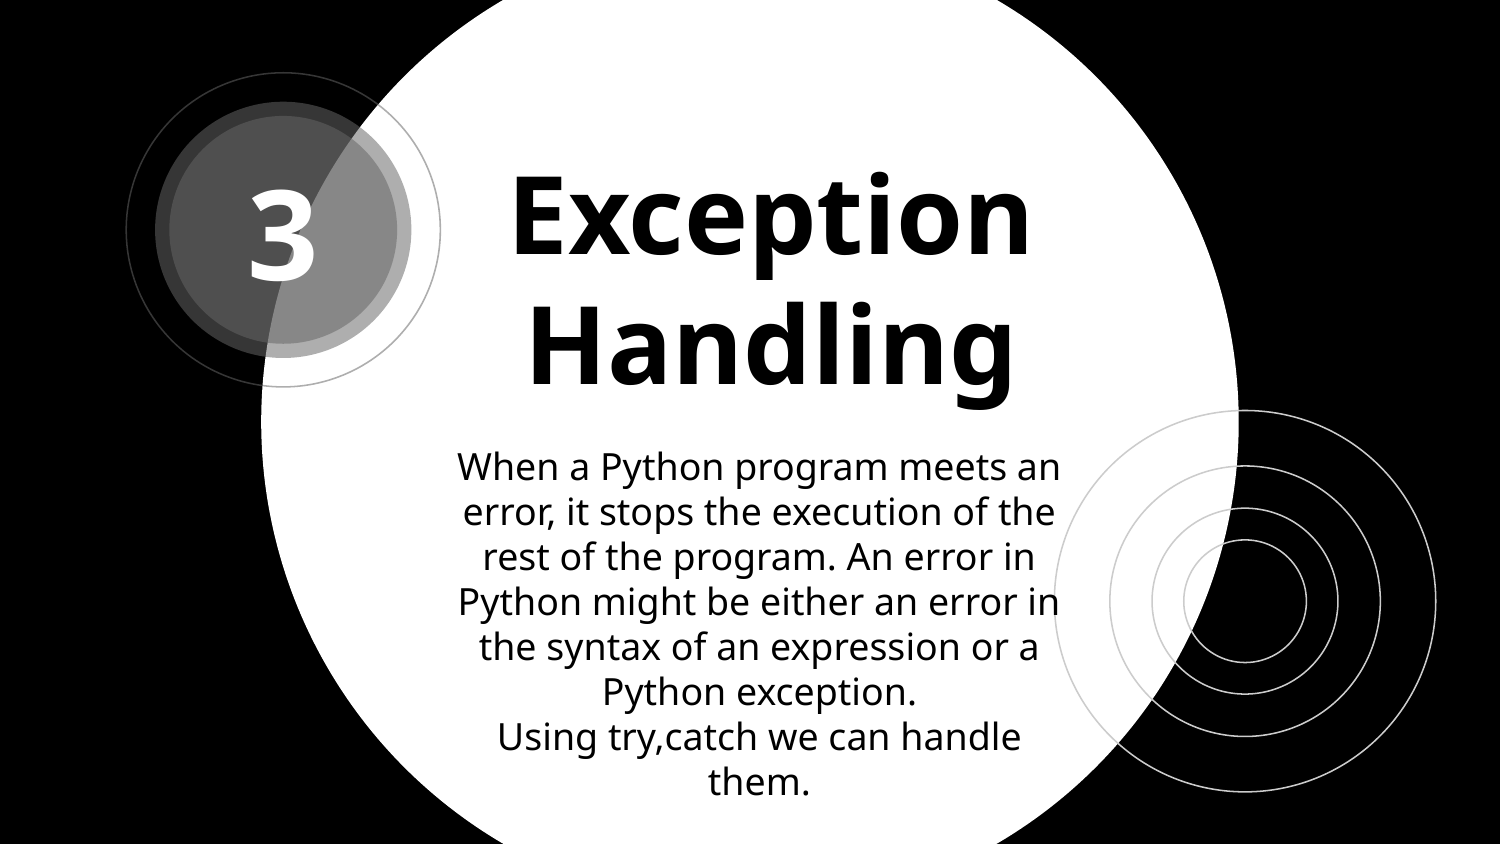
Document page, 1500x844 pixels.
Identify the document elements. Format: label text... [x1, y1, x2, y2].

subtitle When a Python program meets an error, it stops the execution of the rest of the program. An error in Python might be either an error in the syntax of an expression or a Python exception. Using try,catch we can handle them. [431, 427, 1088, 844]
title Exception Handling [443, 264, 1100, 422]
text_box 3 [169, 116, 398, 345]
